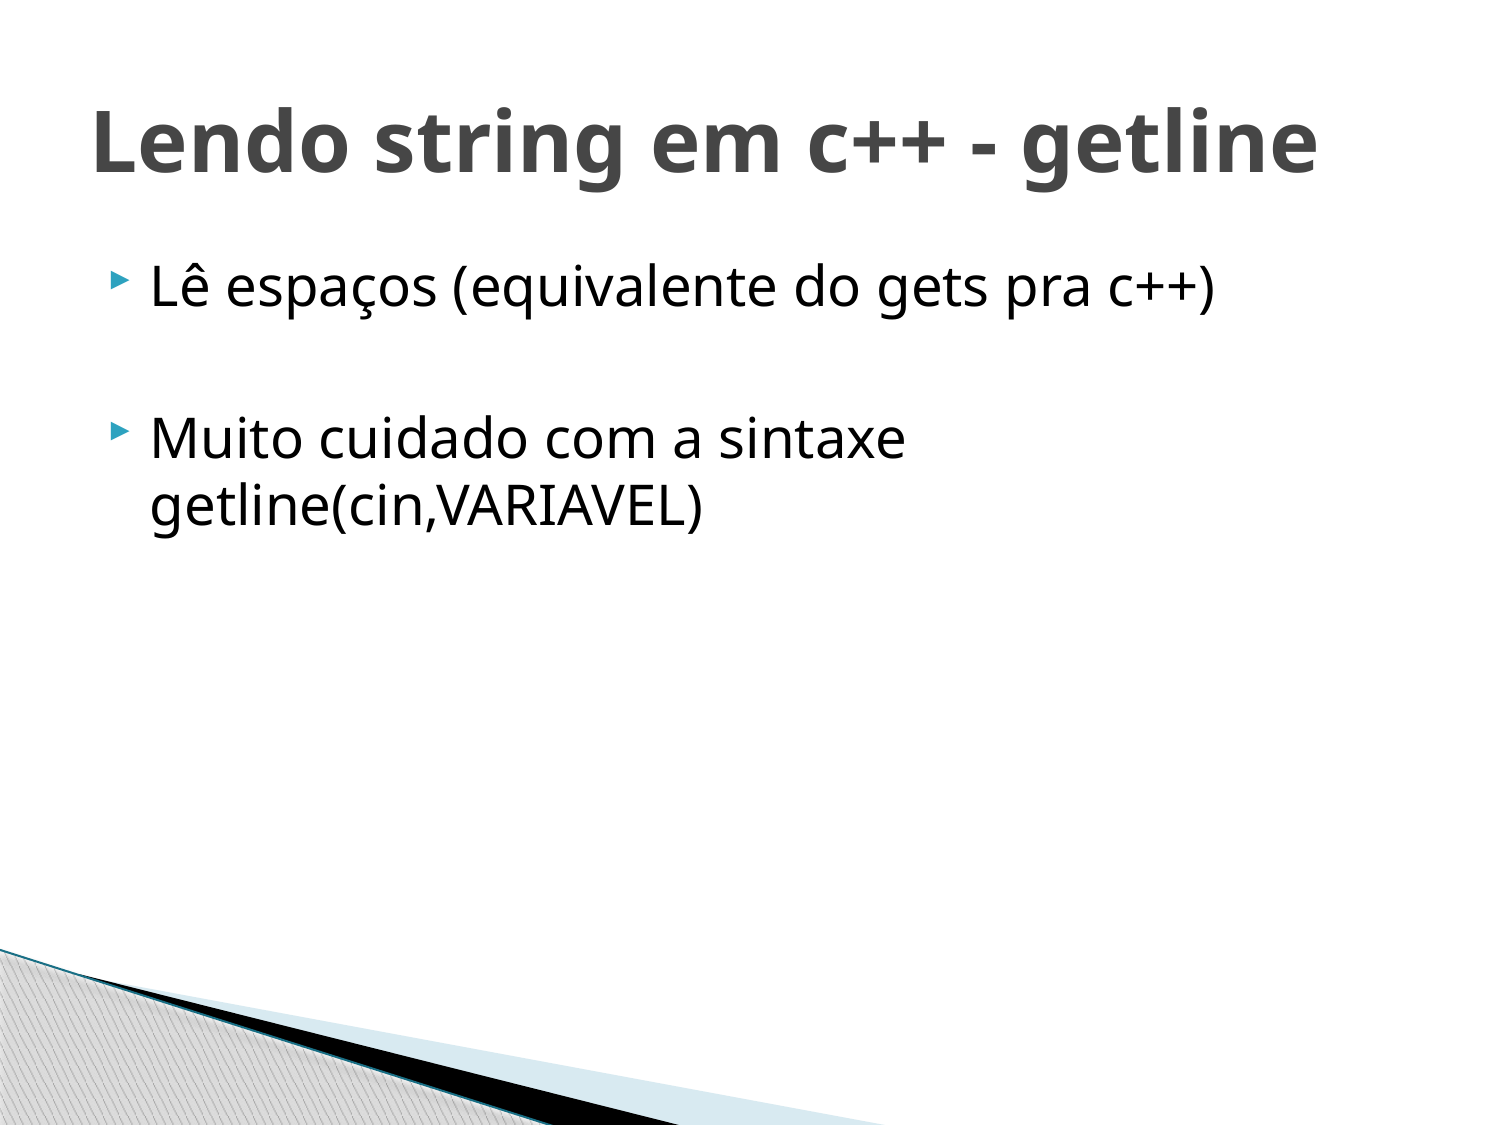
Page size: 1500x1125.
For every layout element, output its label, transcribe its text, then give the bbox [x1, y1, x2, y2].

list Lê espaços (equivalente do gets pra c++) Muito cuidado com a sintaxe getline(cin,VARIAVEL) [75, 243, 1425, 986]
title Lendo string em c++ - getline [75, 45, 1425, 233]
